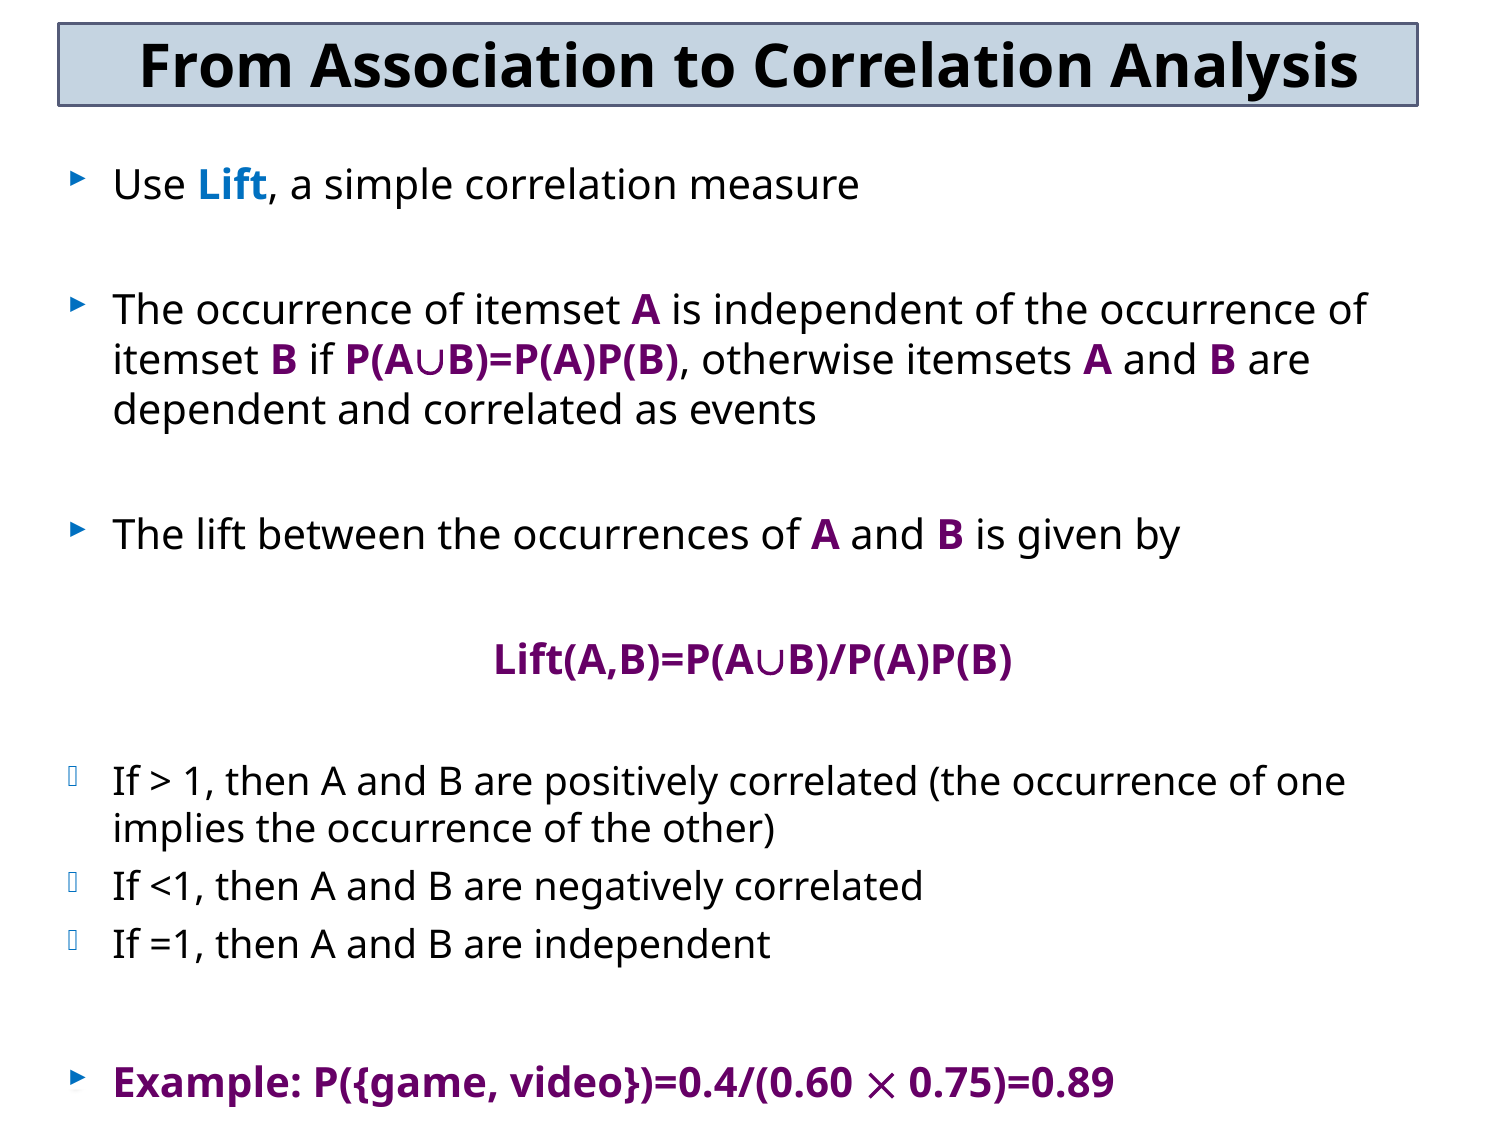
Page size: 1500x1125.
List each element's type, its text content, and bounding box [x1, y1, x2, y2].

list Use Lift, a simple correlation measure The occurrence of itemset A is independent of the occurrence of itemset B if P(AB)=P(A)P(B), otherwise itemsets A and B are dependent and correlated as events The lift between the occurrences of A and B is given by Lift(A,B)=P(AB)/P(A)P(B) If > 1, then A and B are positively correlated (the occurrence of one implies the occurrence of the other) If <1, then A and B are negatively correlated If =1, then A and B are independent Example: P({game, video})=0.4/(0.60  0.75)=0.89 [52, 89, 1454, 1065]
title From Association to Correlation Analysis [58, 24, 1442, 89]
